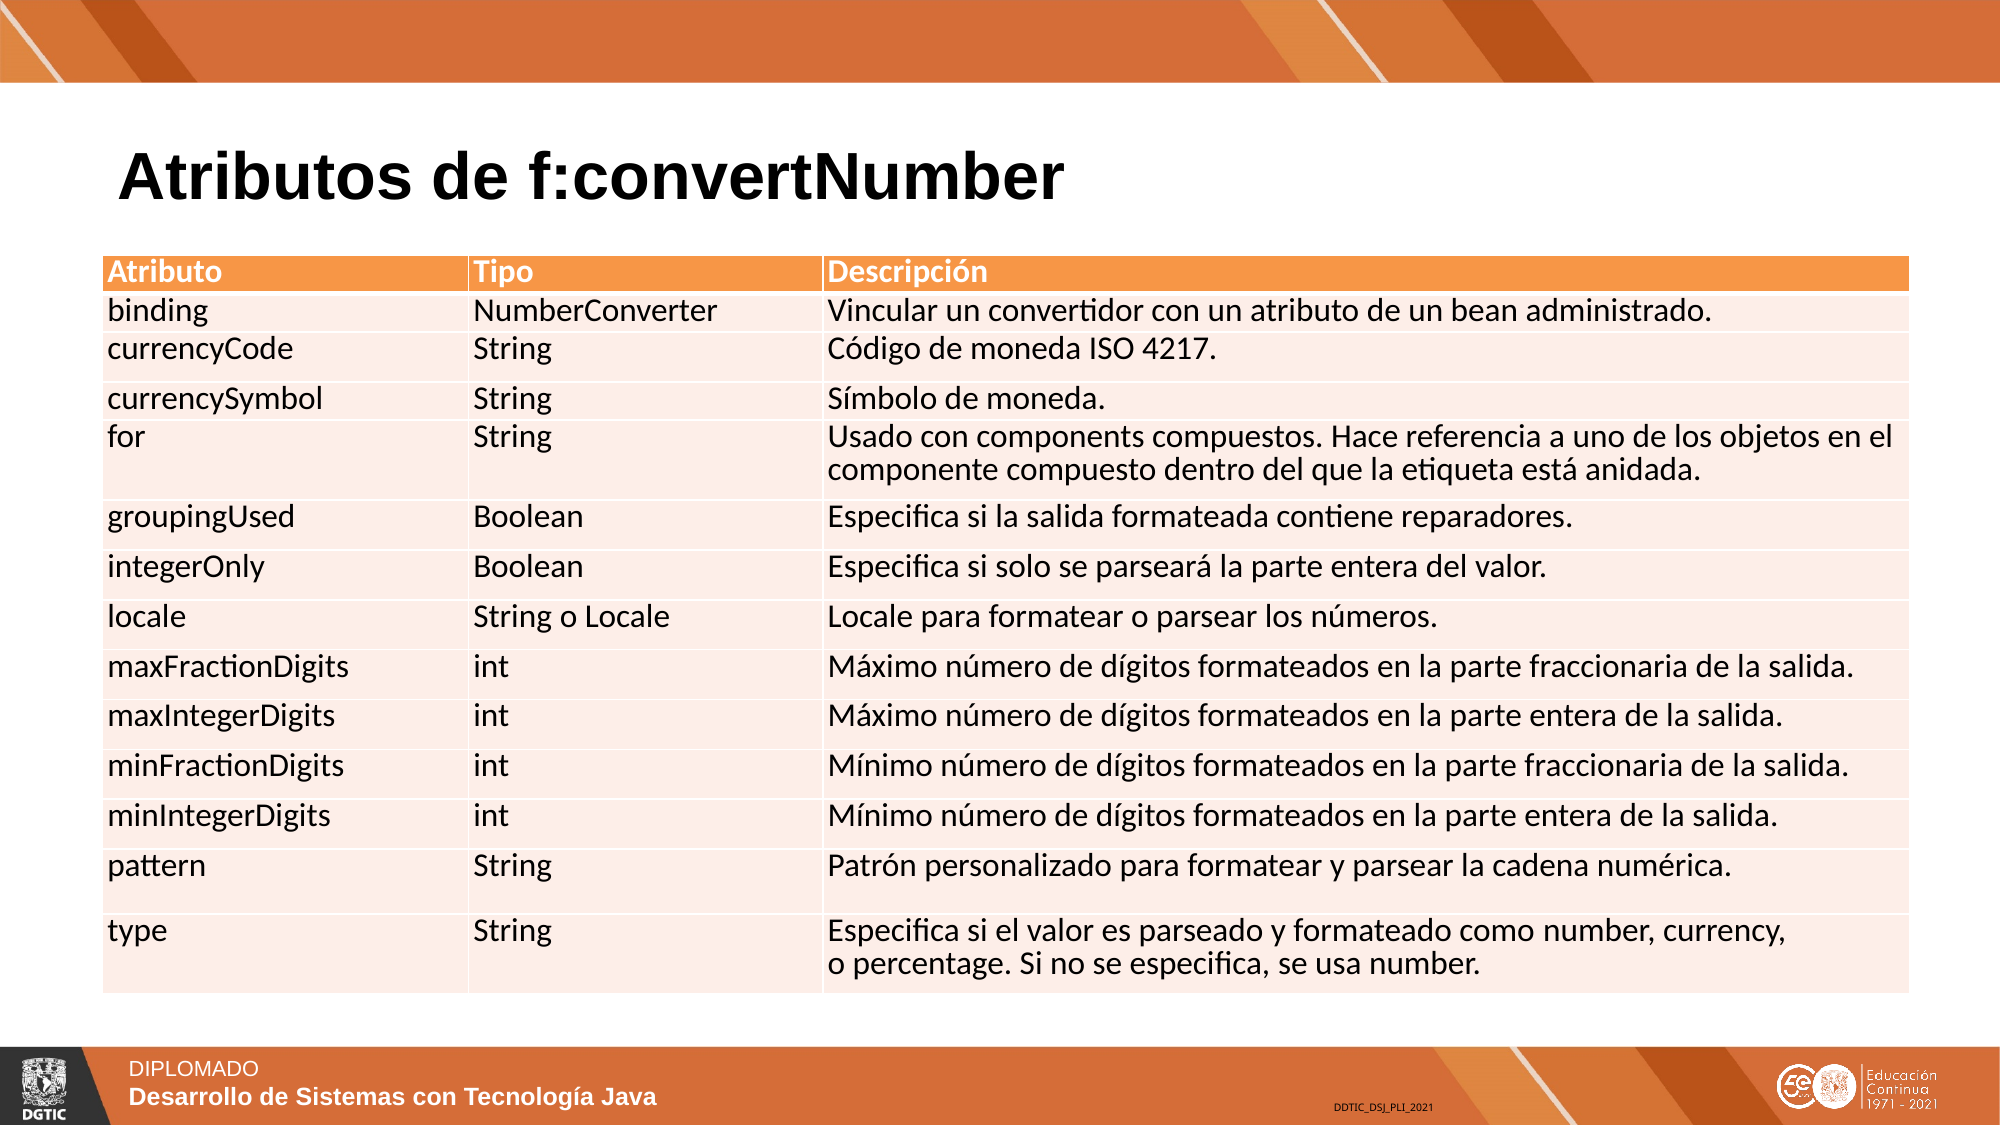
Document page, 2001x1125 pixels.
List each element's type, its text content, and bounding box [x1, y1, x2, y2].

table_cell minFractionDigits [103, 750, 468, 798]
table_cell Especifica si la salida formateada contiene reparadores. [824, 501, 1909, 549]
table_cell Vincular un convertidor con un atributo de un bean administrado. [824, 296, 1909, 331]
table_cell Usado con components compuestos. Hace referencia a uno de los objetos en el componente compuesto dentro del que la etiqueta está anidada. [824, 421, 1909, 499]
title Atributos de f:convertNumber [102, 125, 1930, 220]
table_cell Código de moneda ISO 4217. [824, 333, 1909, 381]
table_cell for [103, 421, 468, 499]
picture [0, 0, 2000, 83]
table_cell Máximo número de dígitos formateados en la parte entera de la salida. [824, 700, 1909, 749]
table_cell int [469, 650, 822, 699]
table_header Descripción [824, 256, 1909, 291]
table_cell Mínimo número de dígitos formateados en la parte fraccionaria de la salida. [824, 750, 1909, 798]
table_cell String o Locale [469, 601, 822, 649]
table_cell type [103, 915, 468, 993]
table_cell String [469, 915, 822, 993]
table_cell maxIntegerDigits [103, 700, 468, 749]
table_cell Mínimo número de dígitos formateados en la parte entera de la salida. [824, 800, 1909, 848]
table_cell String [469, 383, 822, 419]
table_cell NumberConverter [469, 296, 822, 331]
table_header Atributo [103, 256, 468, 291]
table_cell int [469, 750, 822, 798]
table_cell locale [103, 601, 468, 649]
table_cell Máximo número de dígitos formateados en la parte fraccionaria de la salida. [824, 650, 1909, 699]
table_cell Símbolo de moneda. [824, 383, 1909, 419]
table_cell currencySymbol [103, 383, 468, 419]
table_cell int [469, 700, 822, 749]
table_cell binding [103, 296, 468, 331]
table_cell maxFractionDigits [103, 650, 468, 699]
table_cell Boolean [469, 501, 822, 549]
table_cell minIntegerDigits [103, 800, 468, 848]
table_cell Especifica si el valor es parseado y formateado como number, currency, o percentage. Si no se especifica, se usa number. [824, 915, 1909, 993]
table_cell pattern [103, 850, 468, 913]
table_cell int [469, 800, 822, 848]
picture [0, 1045, 2000, 1125]
table_cell String [469, 421, 822, 499]
table_header Tipo [469, 256, 822, 291]
table_cell Boolean [469, 551, 822, 599]
table_cell Patrón personalizado para formatear y parsear la cadena numérica. [824, 850, 1909, 913]
table_cell Locale para formatear o parsear los números. [824, 601, 1909, 649]
table_cell String [469, 850, 822, 913]
table_cell Especifica si solo se parseará la parte entera del valor. [824, 551, 1909, 599]
table_cell String [469, 333, 822, 381]
table_cell integerOnly [103, 551, 468, 599]
table_cell groupingUsed [103, 501, 468, 549]
table_cell currencyCode [103, 333, 468, 381]
